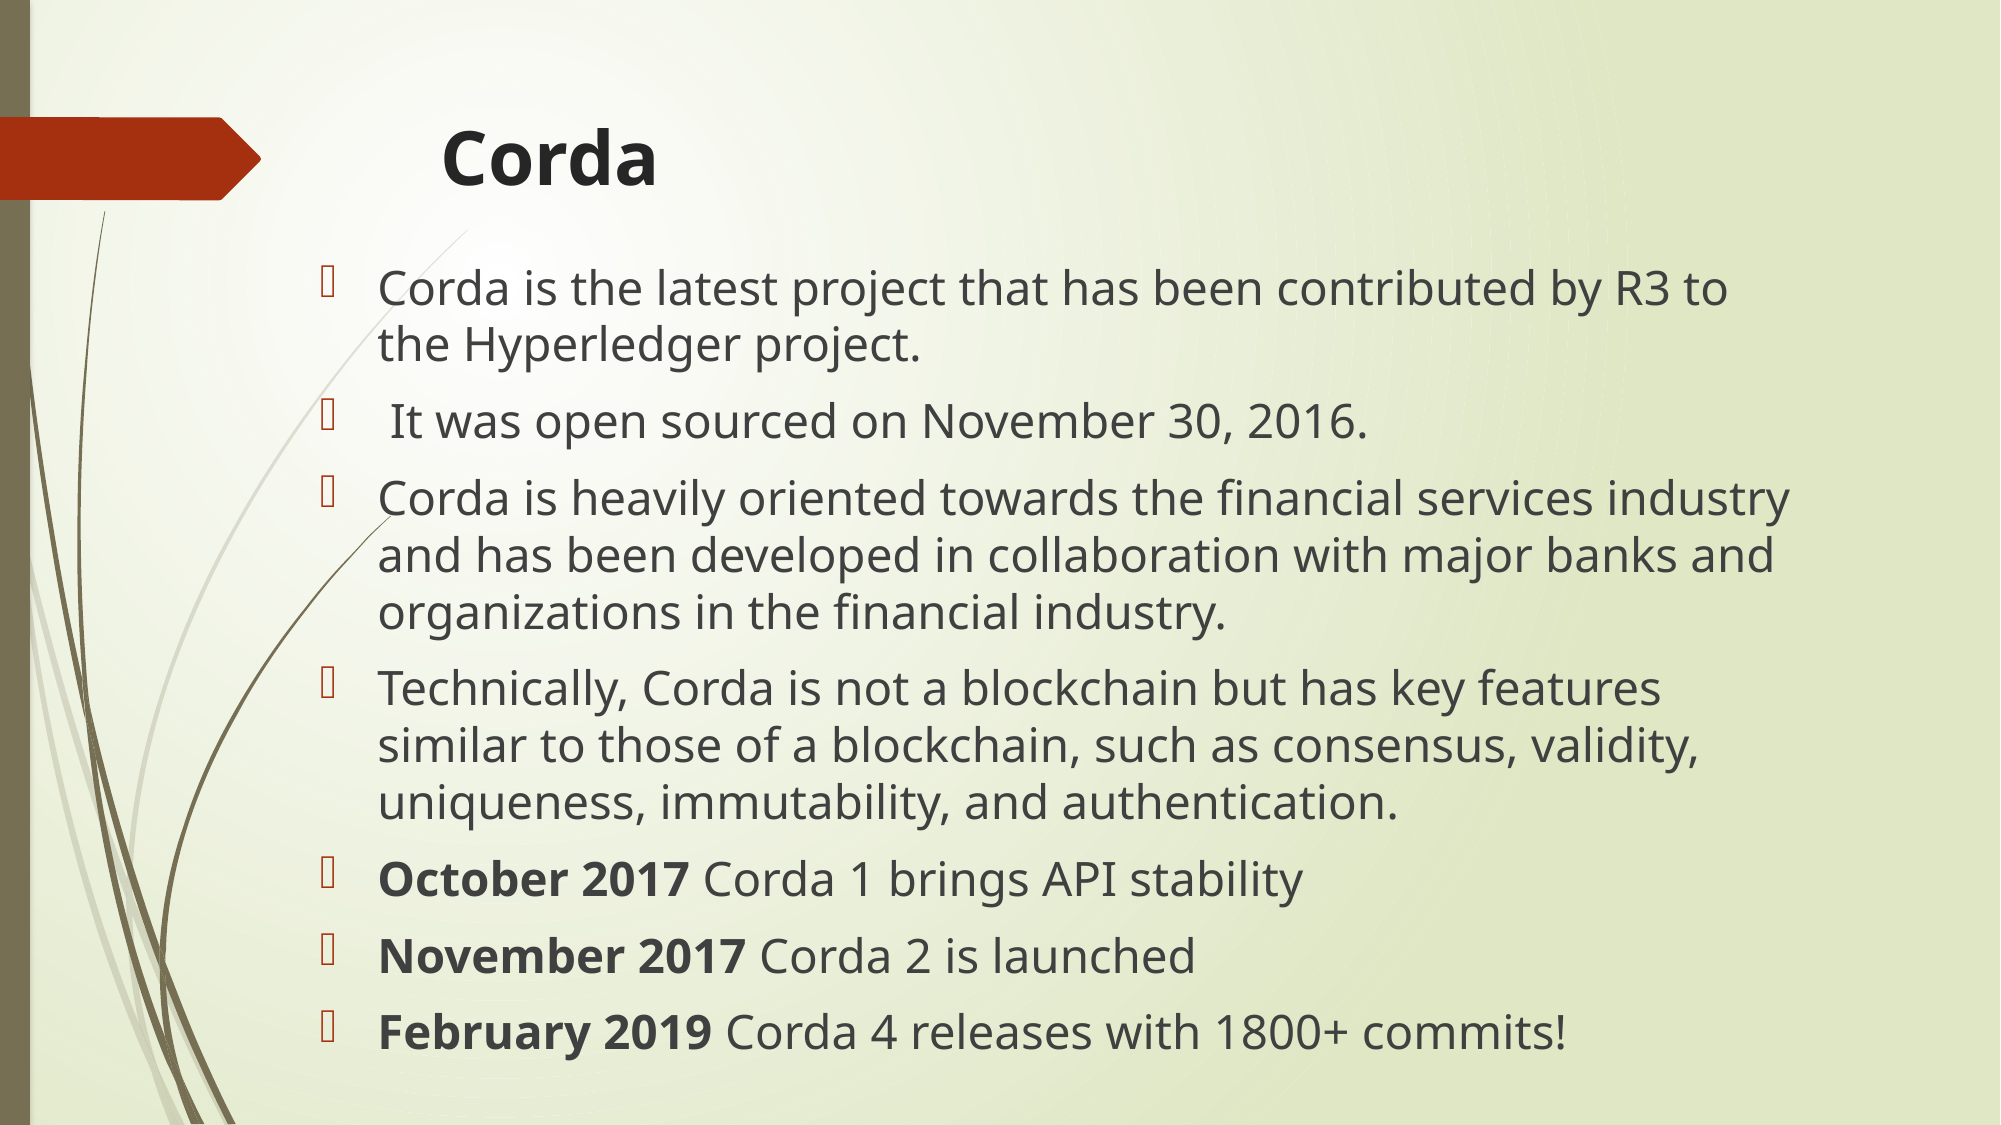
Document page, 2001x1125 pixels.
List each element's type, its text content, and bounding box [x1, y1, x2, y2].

title Corda [425, 102, 1888, 313]
list Corda is the latest project that has been contributed by R3 to the Hyperledger project. It was open sourced on November 30, 2016. Corda is heavily oriented towards the financial services industry and has been developed in collaboration with major banks and organizations in the financial industry. Technically, Corda is not a blockchain but has key features similar to those of a blockchain, such as consensus, validity, uniqueness, immutability, and authentication. October 2017 Corda 1 brings API stability November 2017 Corda 2 is launched February 2019 Corda 4 releases with 1800+ commits! [304, 249, 1817, 1075]
